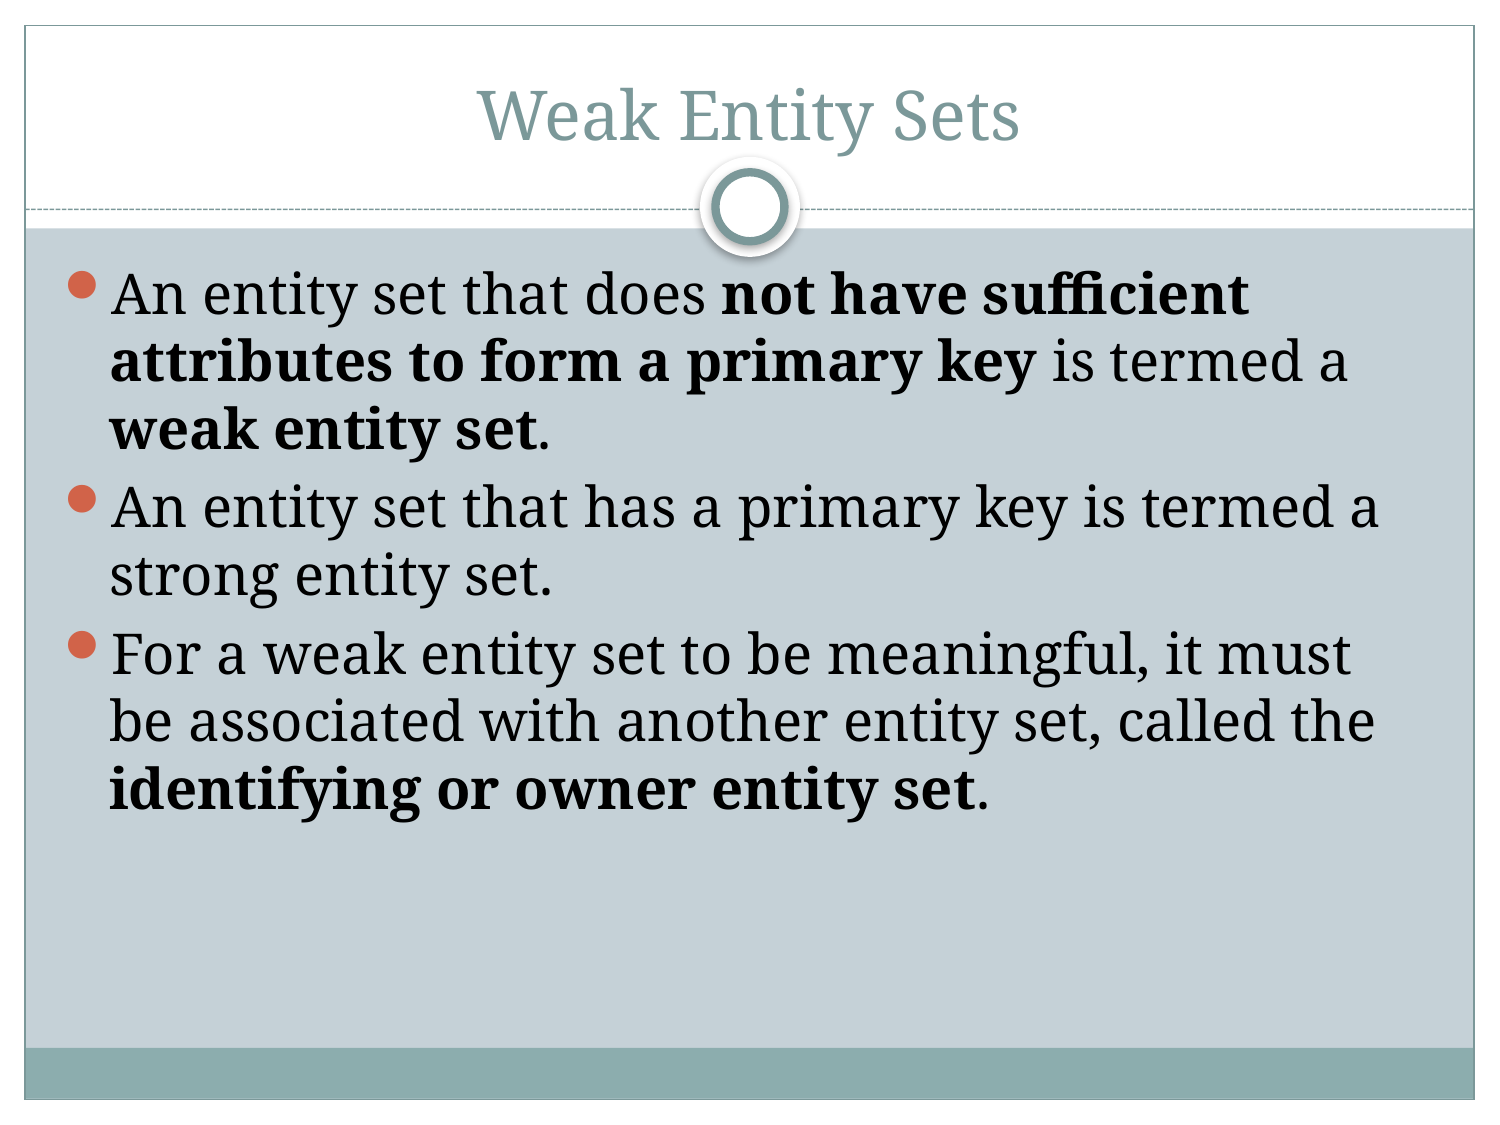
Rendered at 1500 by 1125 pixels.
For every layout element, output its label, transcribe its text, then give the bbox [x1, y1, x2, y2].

list An entity set that does not have sufficient attributes to form a primary key is termed a weak entity set. An entity set that has a primary key is termed a strong entity set. For a weak entity set to be meaningful, it must be associated with another entity set, called the identifying or owner entity set. [49, 250, 1445, 1001]
title Weak Entity Sets [49, 37, 1450, 162]
